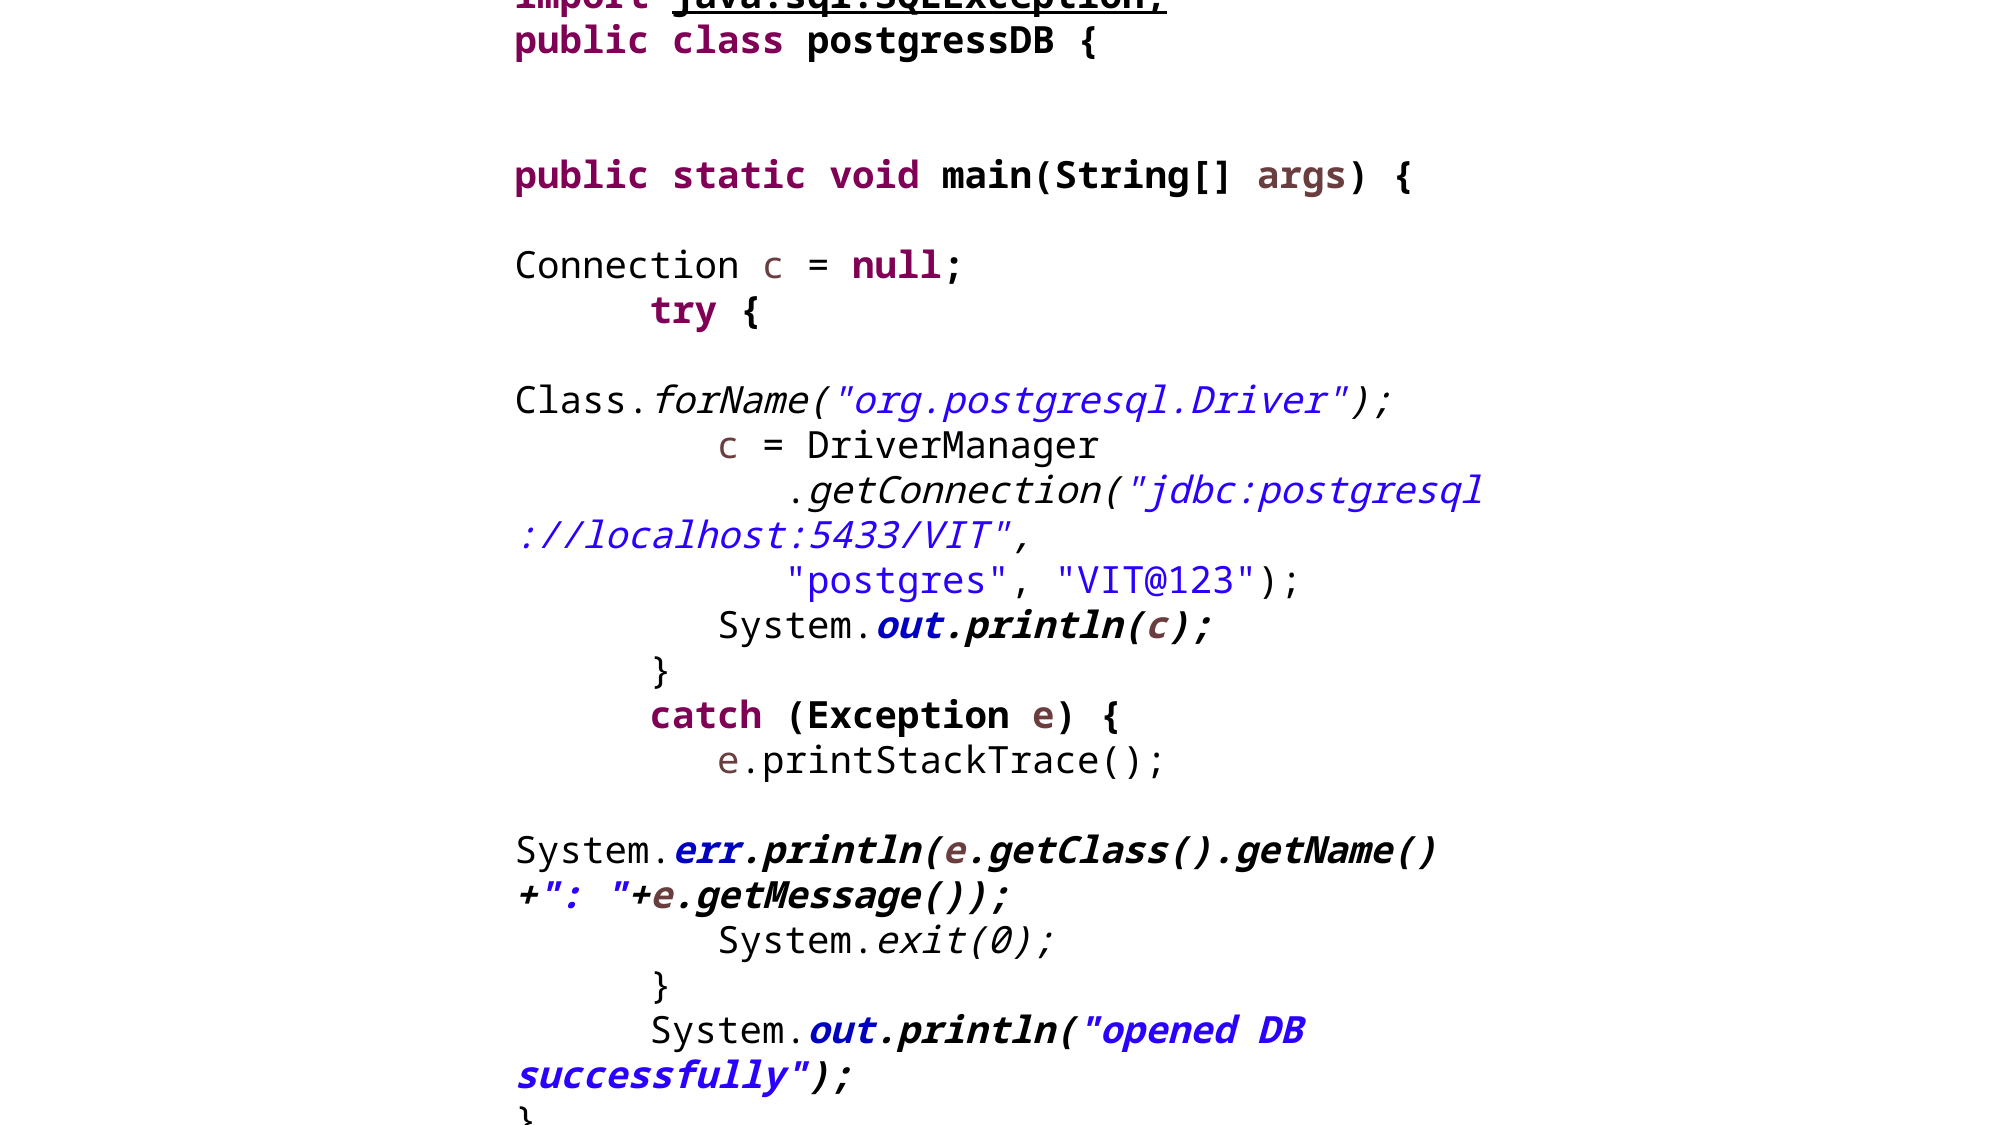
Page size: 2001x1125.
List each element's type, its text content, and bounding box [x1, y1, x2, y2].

text_box package arrays; import java.sql.Connection; import java.sql.DriverManager; import java.sql.SQLException; public class postgressDB { public static void main(String[] args) { Connection c = null; try { Class.forName("org.postgresql.Driver"); c = DriverManager .getConnection("jdbc:postgresql://localhost:5433/VIT", "postgres", "VIT@123"); System.out.println(c); } catch (Exception e) { e.printStackTrace(); System.err.println(e.getClass().getName()+": "+e.getMessage()); System.exit(0); } System.out.println("opened DB successfully"); } } [499, 0, 1500, 1125]
